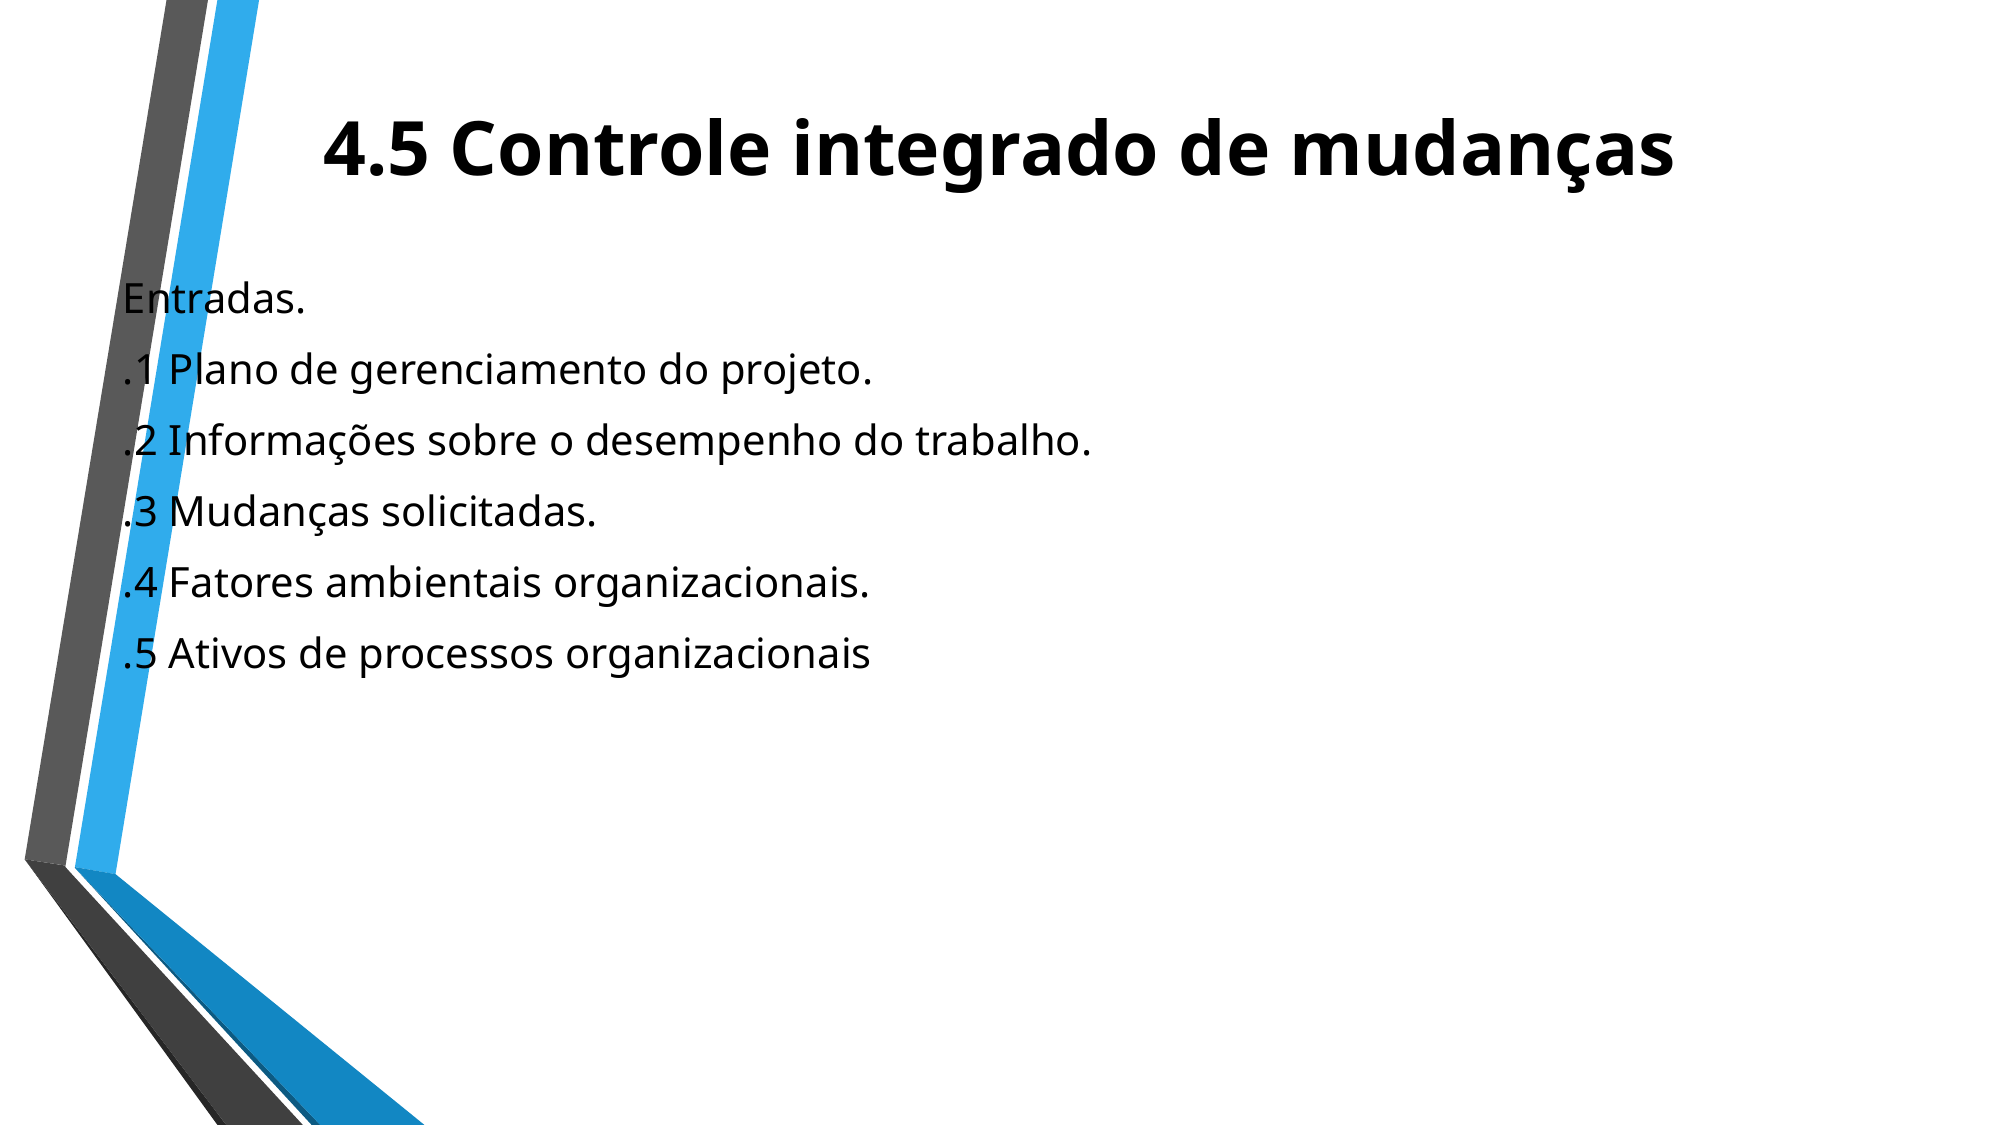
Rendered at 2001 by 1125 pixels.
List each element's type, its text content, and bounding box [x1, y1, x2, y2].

title 4.5 Controle integrado de mudanças [105, 52, 1895, 240]
list Entradas. .1 Plano de gerenciamento do projeto. .2 Informações sobre o desempenho do trabalho. .3 Mudanças solicitadas. .4 Fatores ambientais organizacionais. .5 Ativos de processos organizacionais [107, 264, 1895, 1014]
